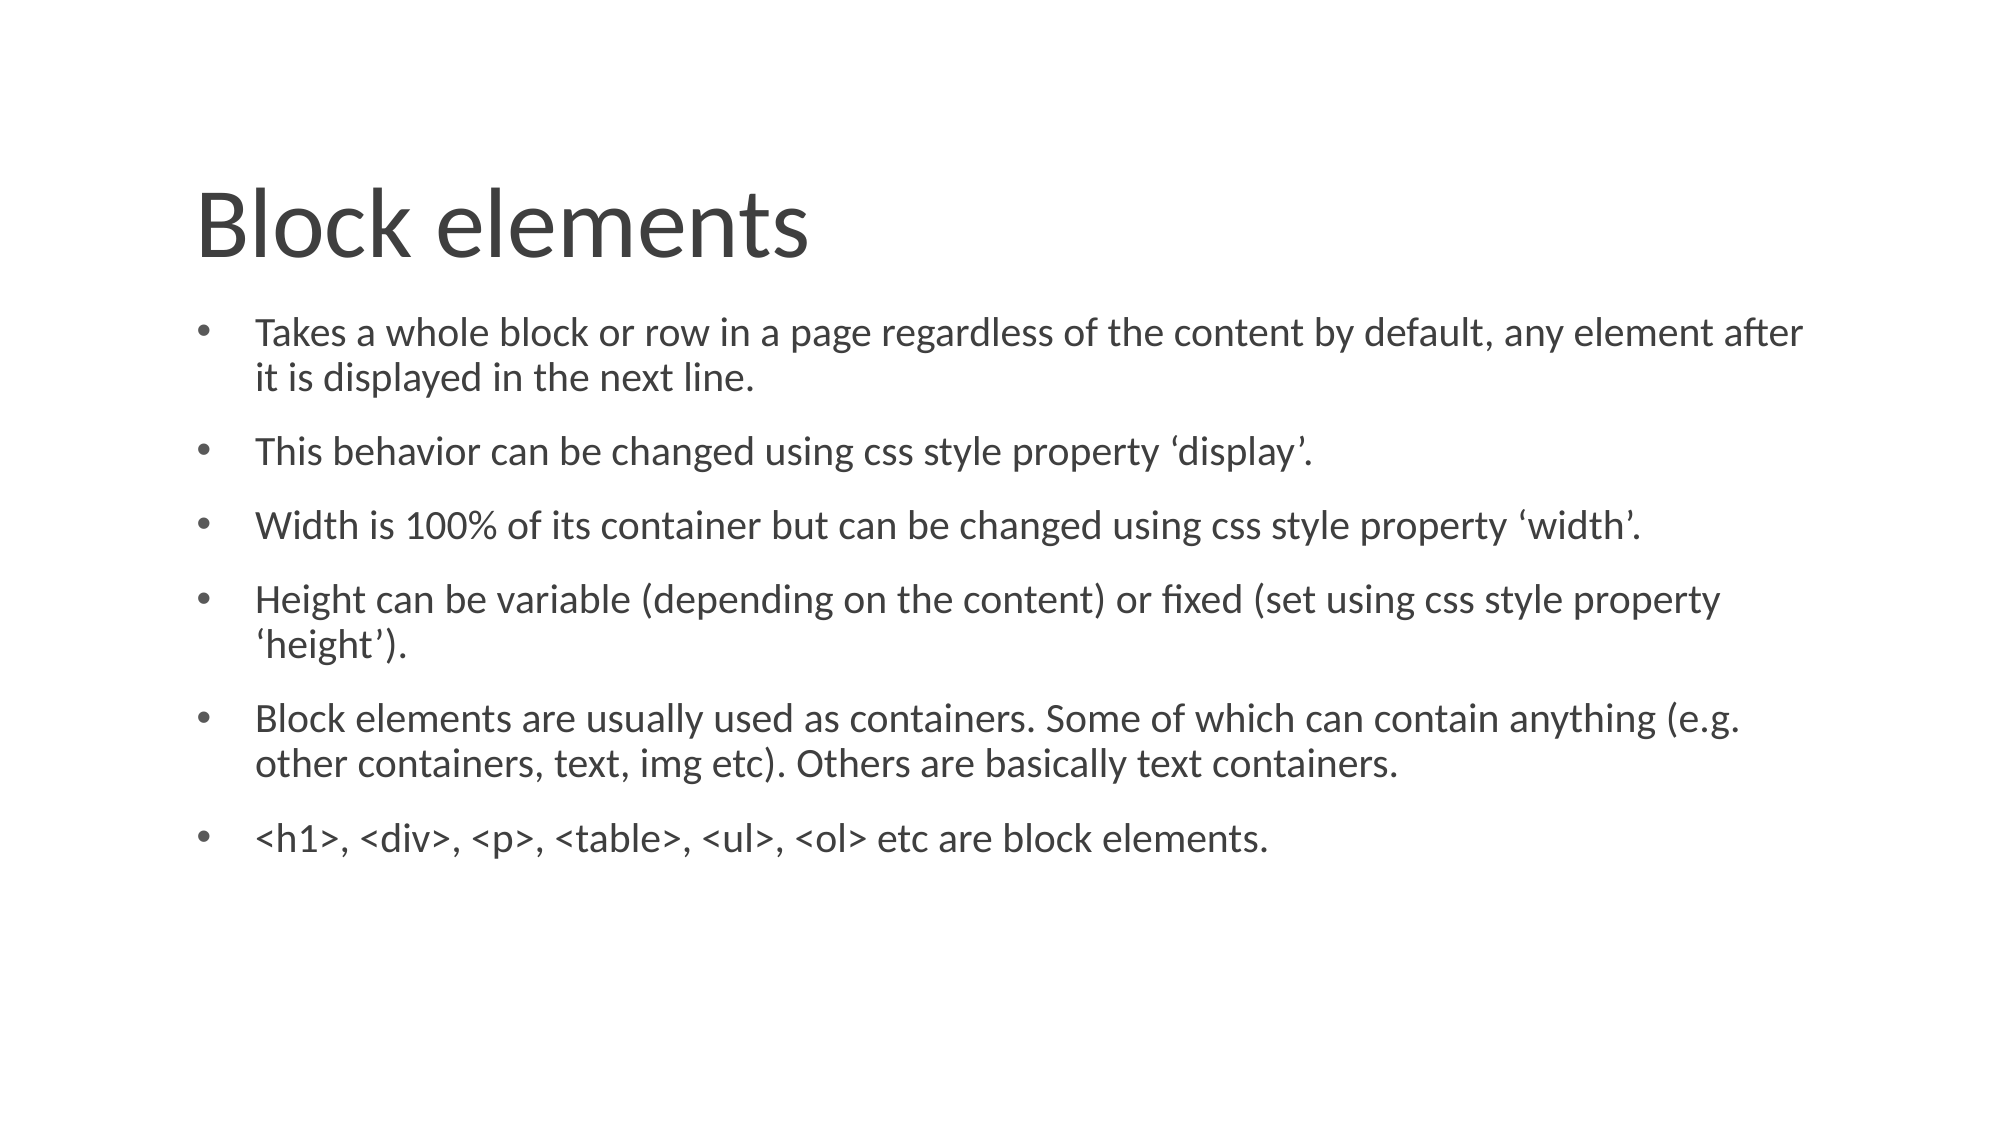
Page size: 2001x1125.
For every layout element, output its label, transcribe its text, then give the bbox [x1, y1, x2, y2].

list Takes a whole block or row in a page regardless of the content by default, any element after it is displayed in the next line. This behavior can be changed using css style property ‘display’. Width is 100% of its container but can be changed using css style property ‘width’. Height can be variable (depending on the content) or fixed (set using css style property ‘height’). Block elements are usually used as containers. Some of which can contain anything (e.g. other containers, text, img etc). Others are basically text containers. <h1>, <div>, <p>, <table>, <ul>, <ol> etc are block elements. [180, 302, 1830, 963]
title Block elements [180, 47, 1830, 285]
